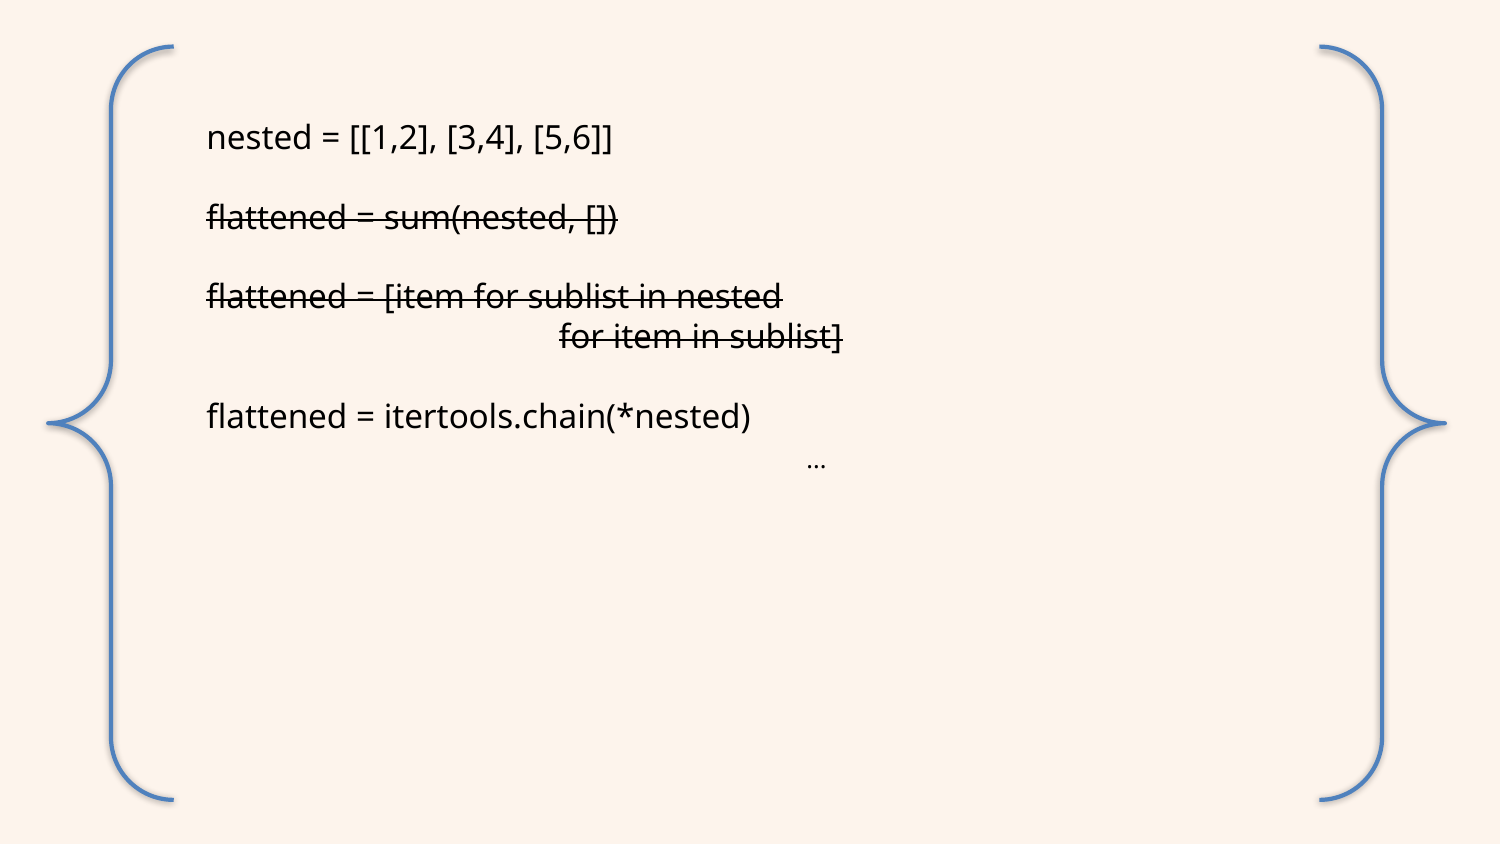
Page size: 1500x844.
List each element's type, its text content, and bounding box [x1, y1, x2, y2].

text_box nested = [[1,2], [3,4], [5,6]] flattened = sum(nested, []) flattened = [item for sublist in nested for item in sublist] flattened = itertools.chain(*nested) ... [191, 108, 1372, 643]
text_box [46, 44, 1447, 802]
